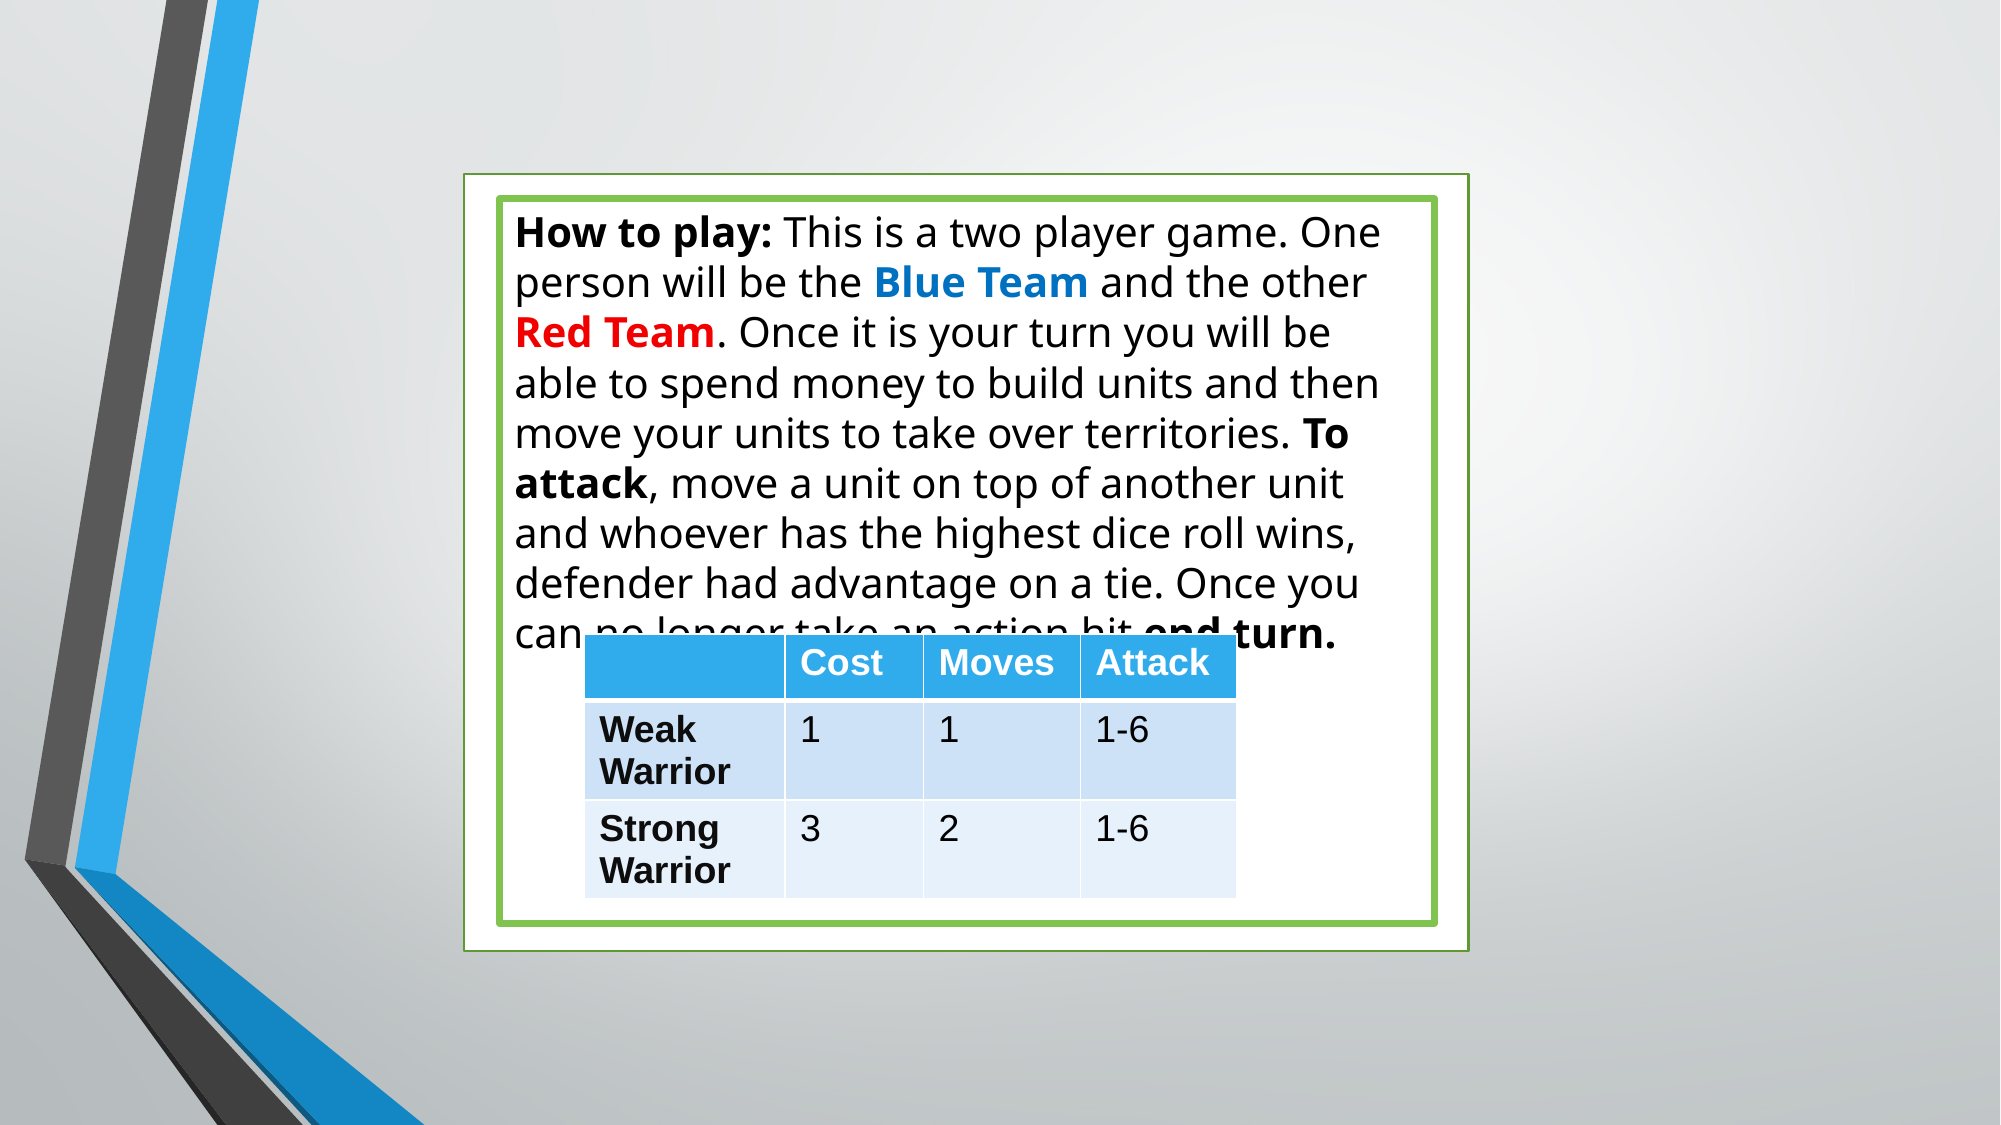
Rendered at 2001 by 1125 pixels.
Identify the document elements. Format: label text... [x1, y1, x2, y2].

table_cell 1 [786, 703, 923, 799]
table_cell Strong Warrior [585, 801, 784, 898]
table_cell 1-6 [1081, 801, 1236, 898]
table_header Moves [924, 635, 1080, 698]
table_header Attack [1081, 635, 1236, 698]
text_box [463, 173, 1470, 952]
table_cell 3 [786, 801, 923, 898]
table_cell 2 [924, 801, 1080, 898]
text_box How to play: This is a two player game. One person will be the Blue Team and the other Red Team. Once it is your turn you will be able to spend money to build units and then move your units to take over territories. To attack, move a unit on top of another unit and whoever has the highest dice roll wins, defender had advantage on a tie. Once you can no longer take an action hit end turn. [499, 198, 1435, 924]
table_cell 1-6 [1081, 703, 1236, 799]
table_header [585, 635, 784, 698]
table_cell 1 [924, 703, 1080, 799]
table_cell Weak Warrior [585, 703, 784, 799]
table_header Cost [786, 635, 923, 698]
